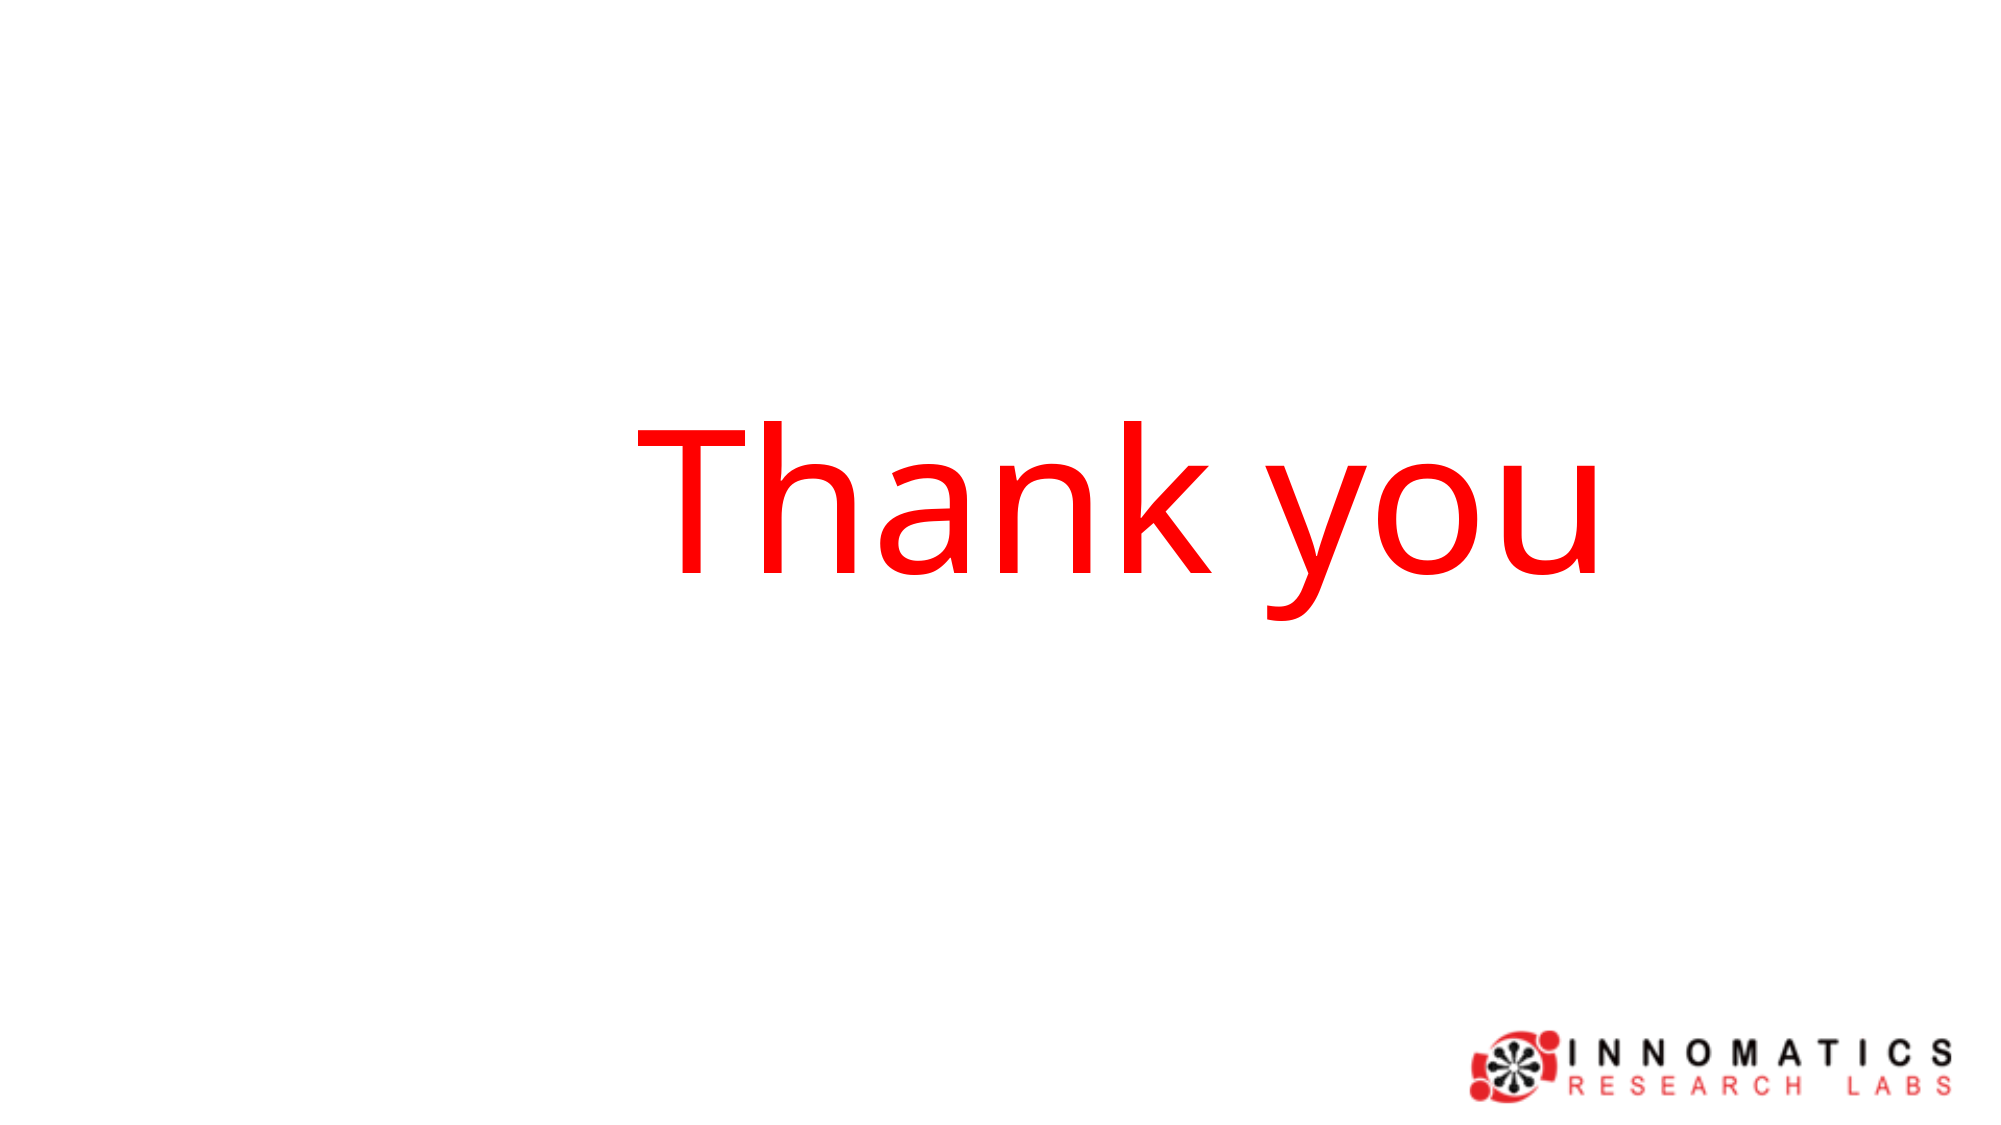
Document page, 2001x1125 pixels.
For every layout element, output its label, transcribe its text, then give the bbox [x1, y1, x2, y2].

picture [1445, 1014, 1975, 1125]
subtitle Thank you [41, 156, 1864, 863]
